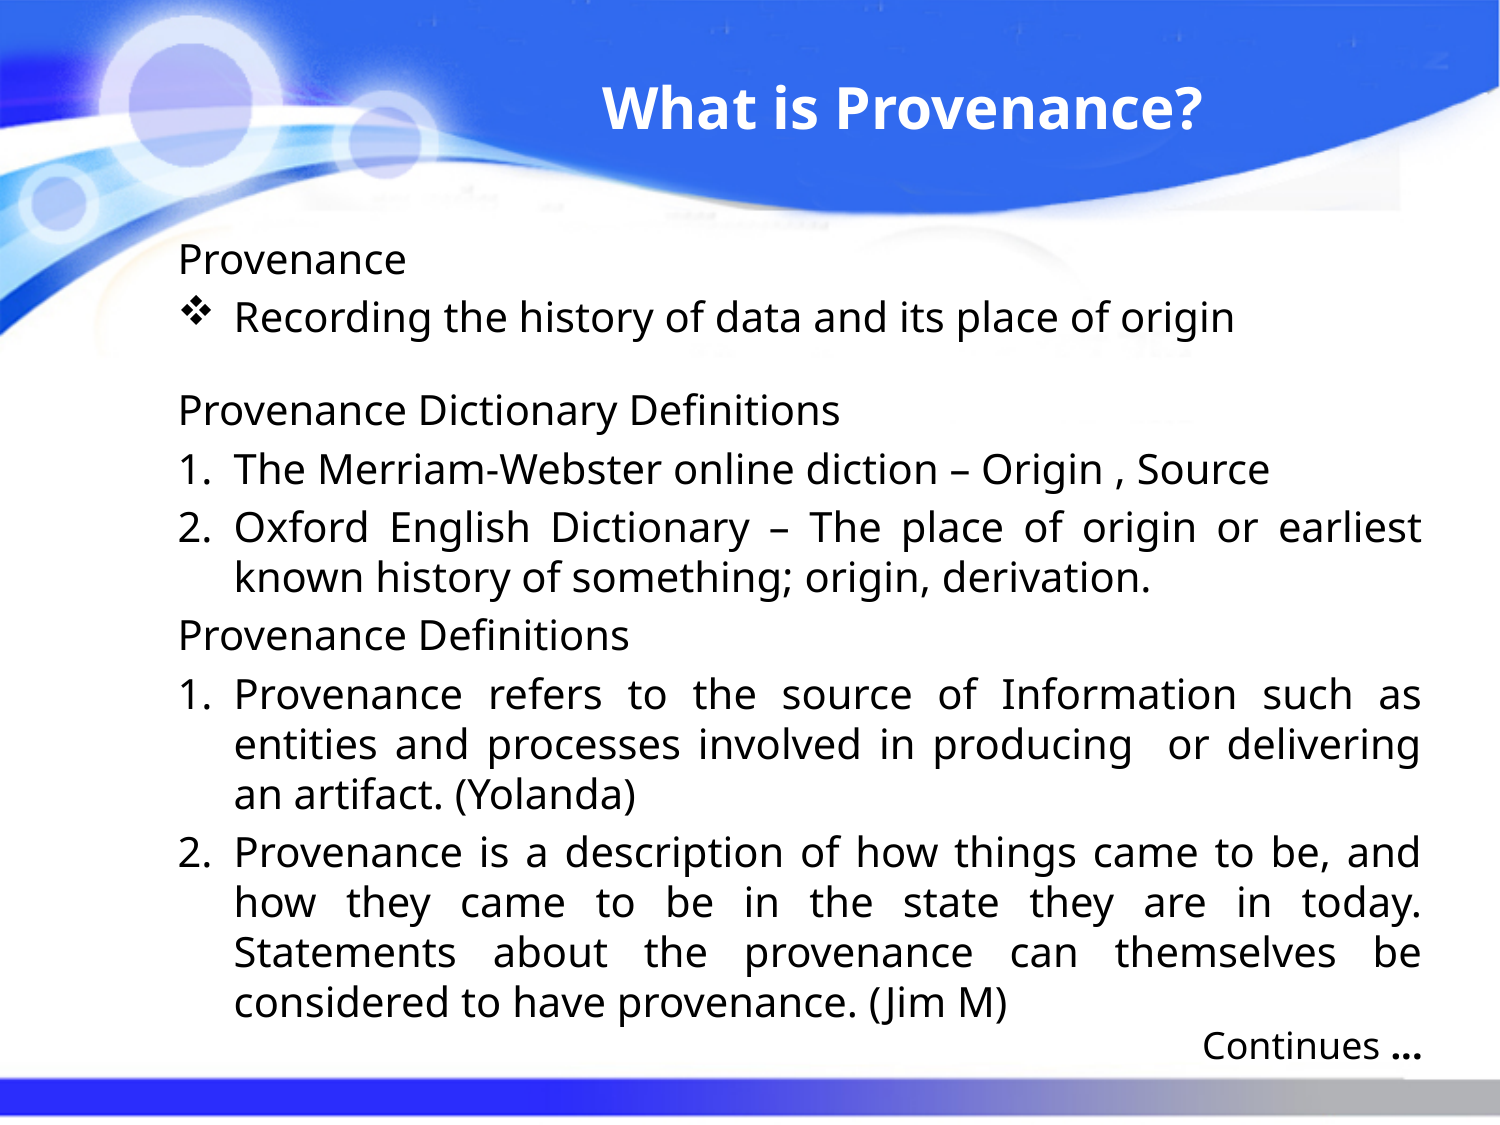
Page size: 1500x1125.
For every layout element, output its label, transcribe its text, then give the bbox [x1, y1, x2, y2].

picture [0, 0, 1500, 1125]
title What is Provenance? [587, 24, 1288, 188]
text_box Continues ... [1187, 1014, 1475, 1074]
list Provenance Recording the history of data and its place of origin Provenance Dictionary Definitions The Merriam-Webster online diction – Origin , Source Oxford English Dictionary – The place of origin or earliest known history of something; origin, derivation. Provenance Definitions 1. Provenance refers to the source of Information such as entities and processes involved in producing or delivering an artifact. (Yolanda) 2. Provenance is a description of how things came to be, and how they came to be in the state they are in today. Statements about the provenance can themselves be considered to have provenance. (Jim M) [162, 224, 1438, 1100]
